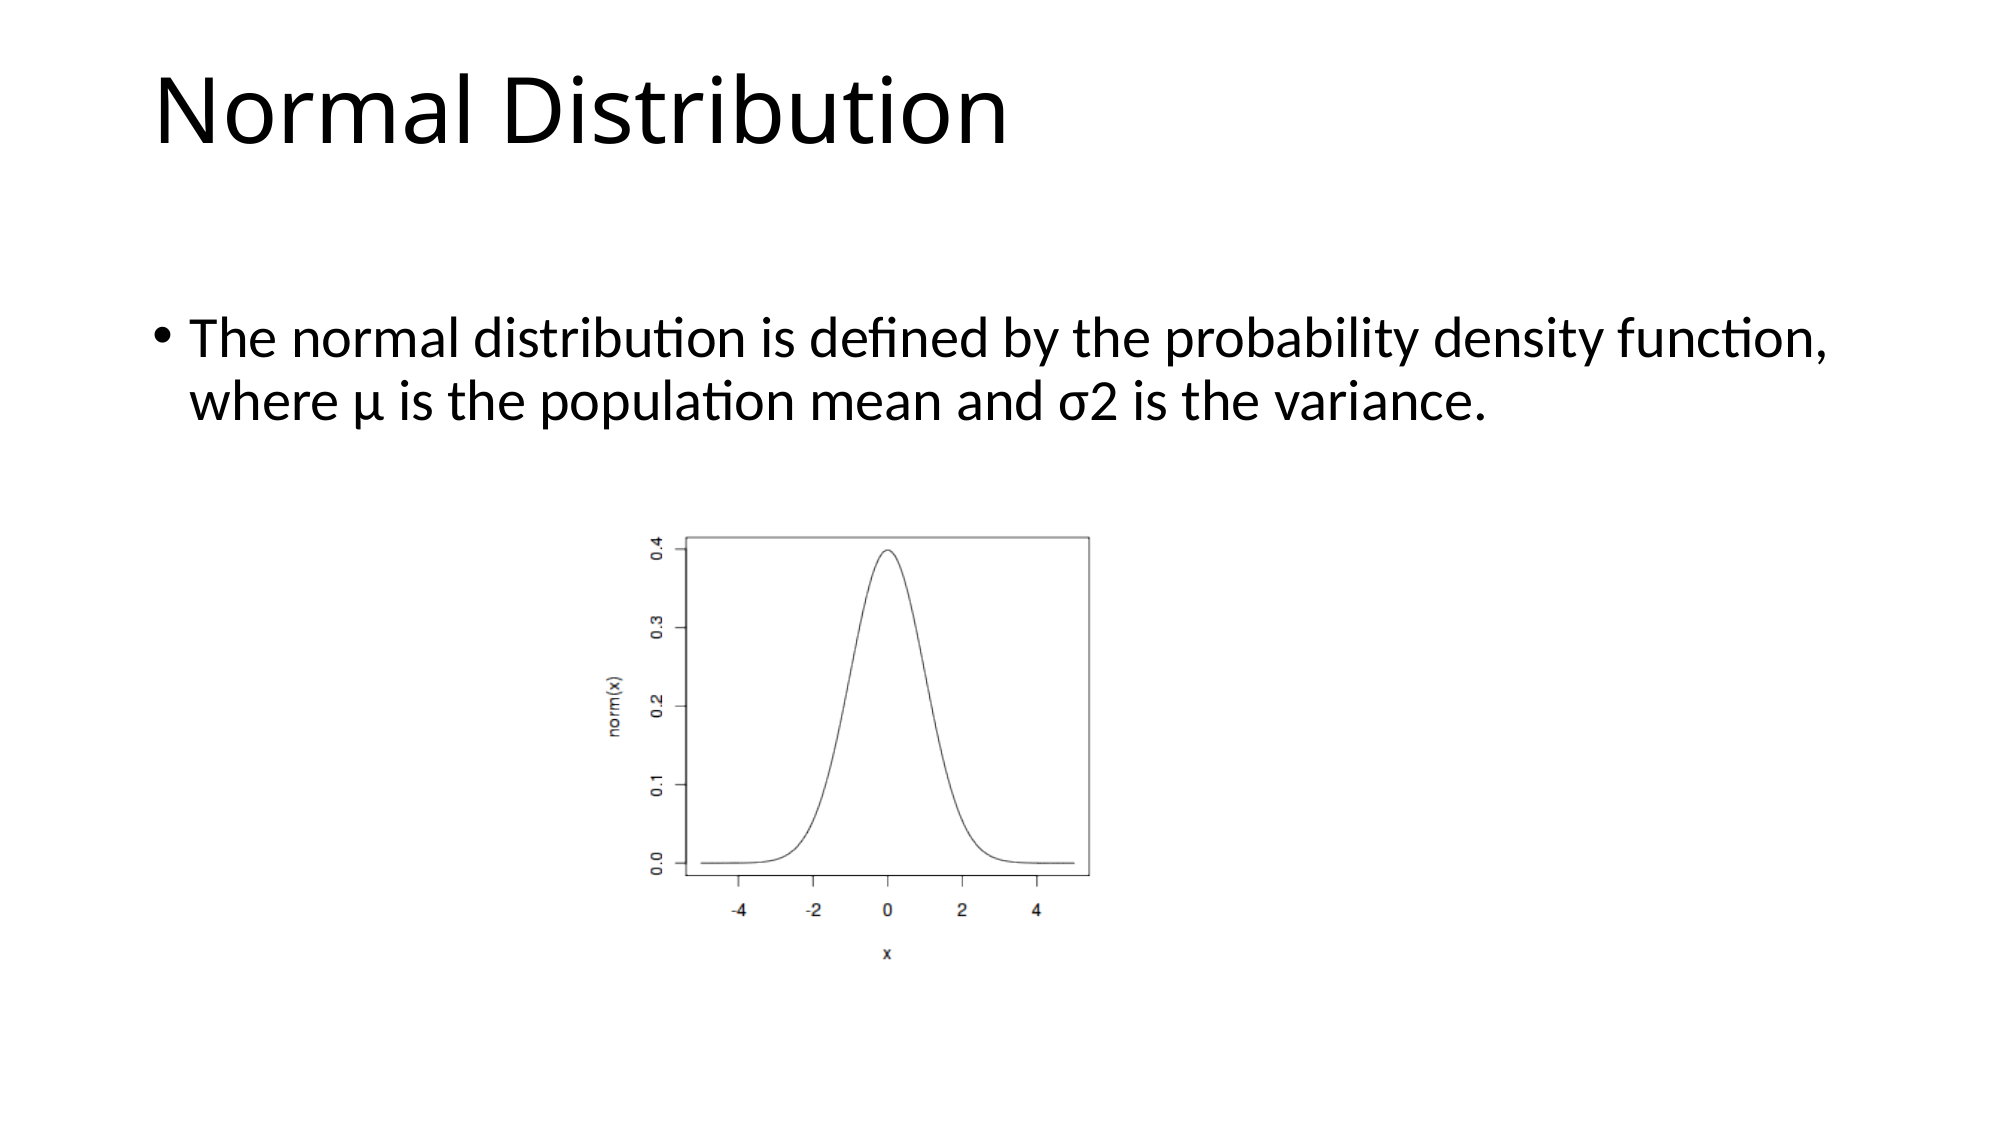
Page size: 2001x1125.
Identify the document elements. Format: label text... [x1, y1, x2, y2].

picture [597, 450, 1133, 986]
title Normal Distribution [137, 59, 1863, 278]
list The normal distribution is defined by the probability density function, where μ is the population mean and σ2 is the variance. [137, 299, 1863, 1014]
